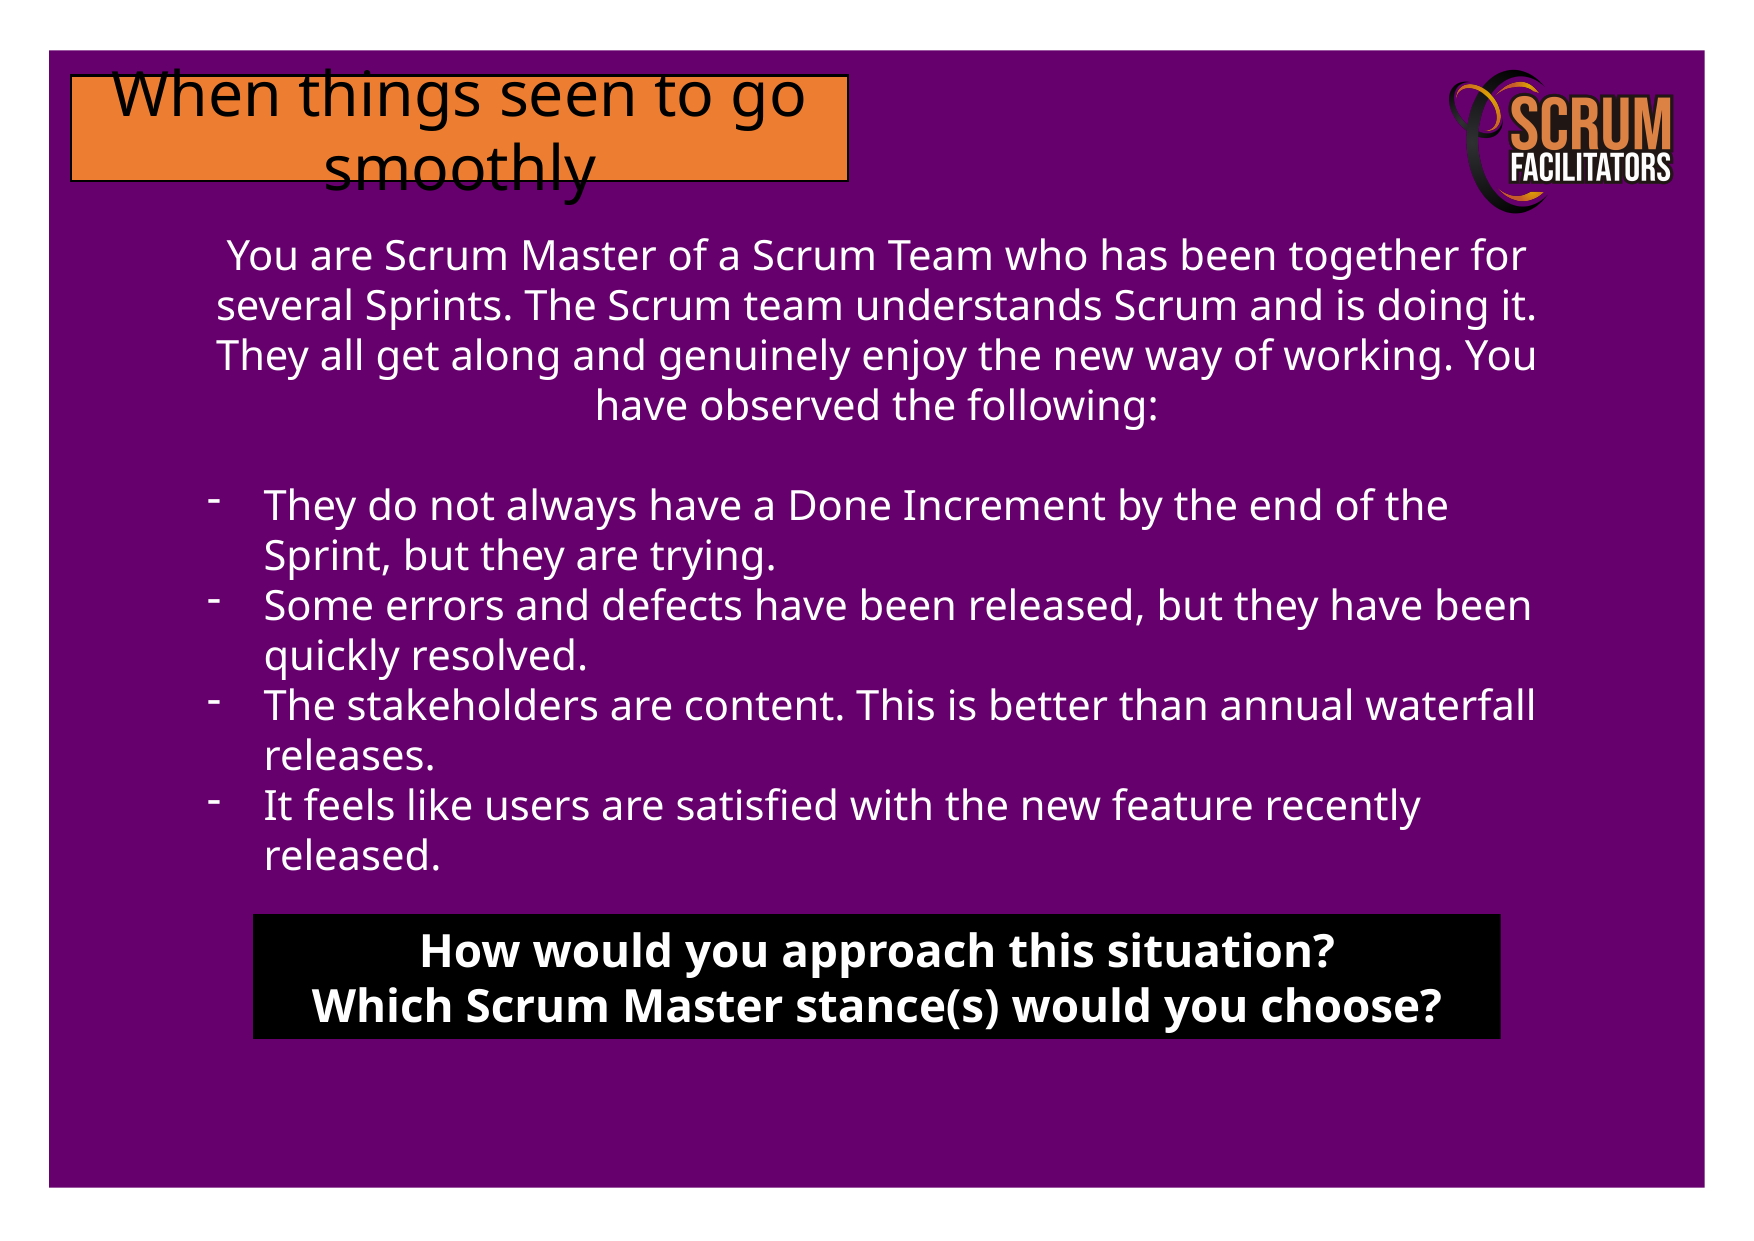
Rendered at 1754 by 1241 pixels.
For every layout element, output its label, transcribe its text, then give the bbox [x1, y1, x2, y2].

text_box [48, 49, 1706, 1189]
text_box When things seen to go smoothly [70, 74, 849, 182]
text_box You are Scrum Master of a Scrum Team who has been together for several Sprints. The Scrum team understands Scrum and is doing it. They all get along and genuinely enjoy the new way of working. You have observed the following: They do not always have a Done Increment by the end of the Sprint, but they are trying. Some errors and defects have been released, but they have been quickly resolved. The stakeholders are content. This is better than annual waterfall releases. It feels like users are satisfied with the new feature recently released. [192, 221, 1562, 887]
text_box How would you approach this situation? Which Scrum Master stance(s) would you choose? [253, 914, 1501, 1039]
picture [1445, 65, 1677, 217]
